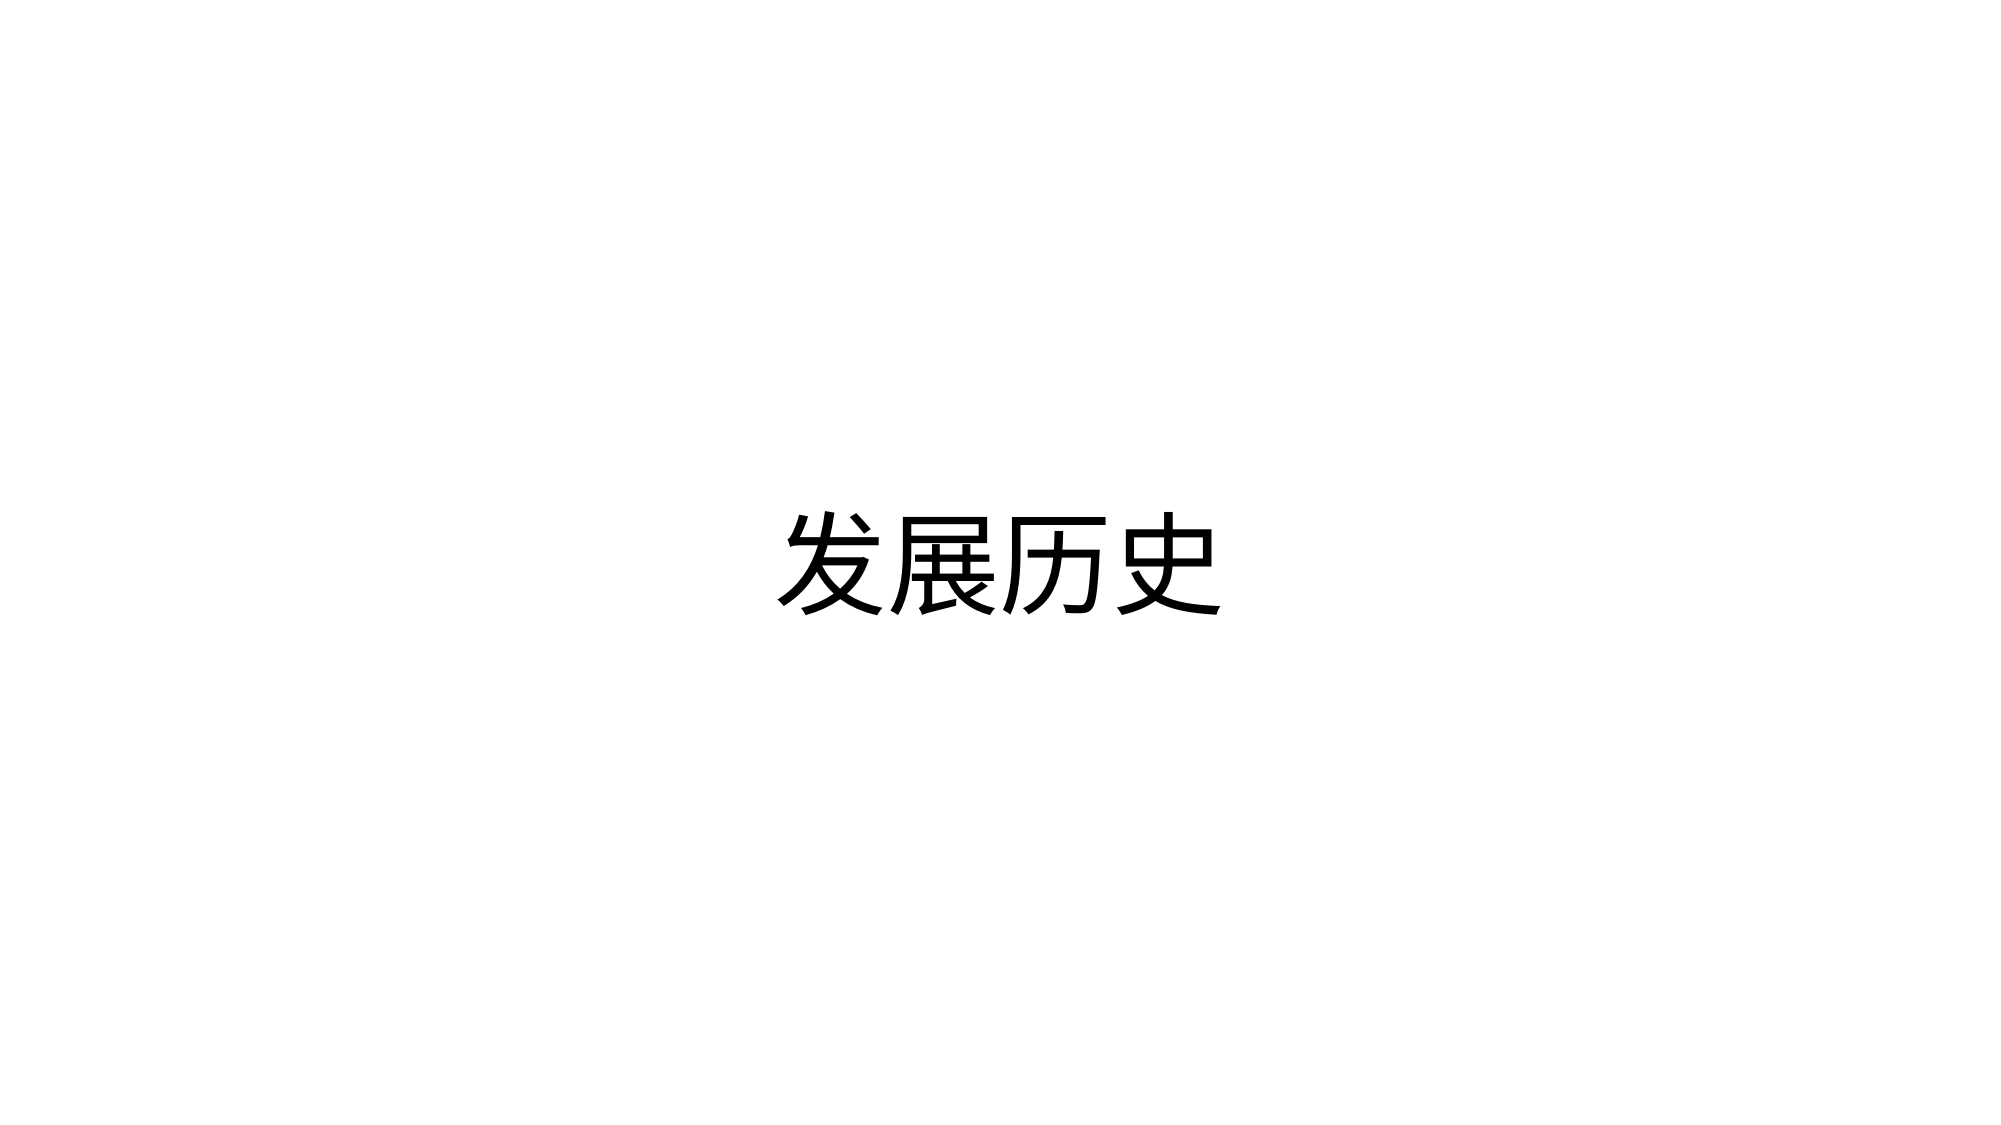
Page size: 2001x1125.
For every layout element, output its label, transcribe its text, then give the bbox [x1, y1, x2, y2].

text_box 发展历史 [759, 486, 1240, 637]
